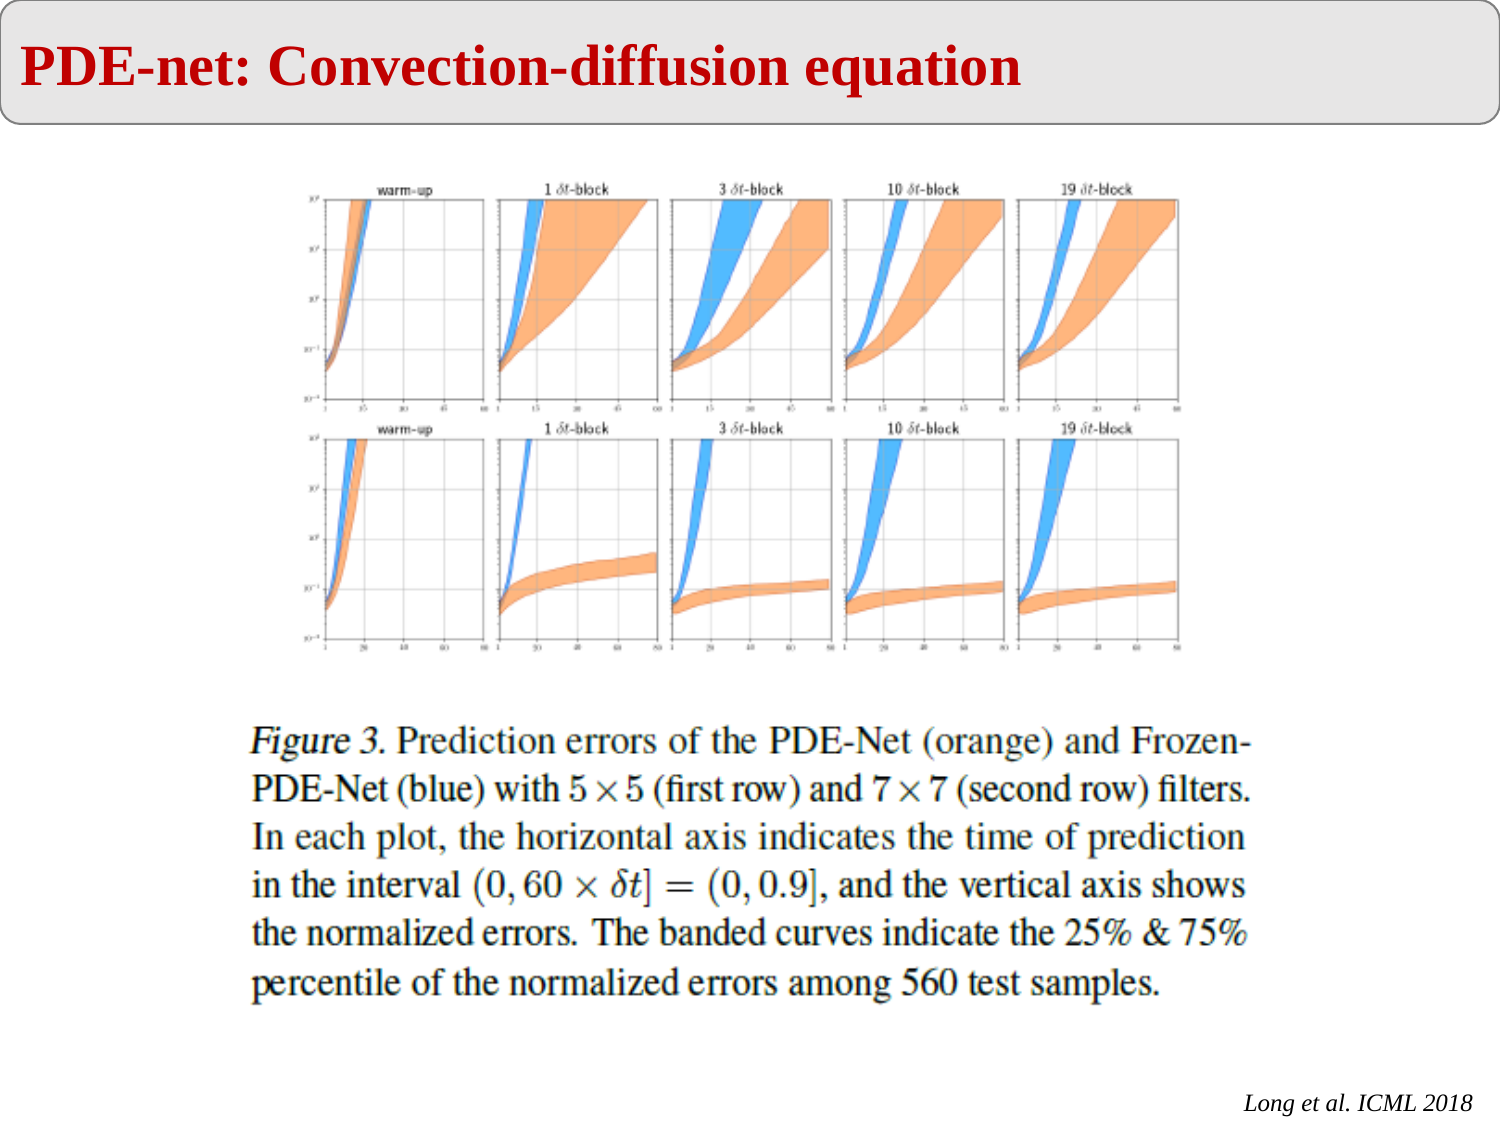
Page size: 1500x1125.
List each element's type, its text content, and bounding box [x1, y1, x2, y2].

text_box Long et al. ICML 2018 [1228, 1079, 1500, 1125]
text_box PDE-net: Convection-diffusion equation [0, 0, 1500, 125]
picture [214, 163, 1286, 1009]
